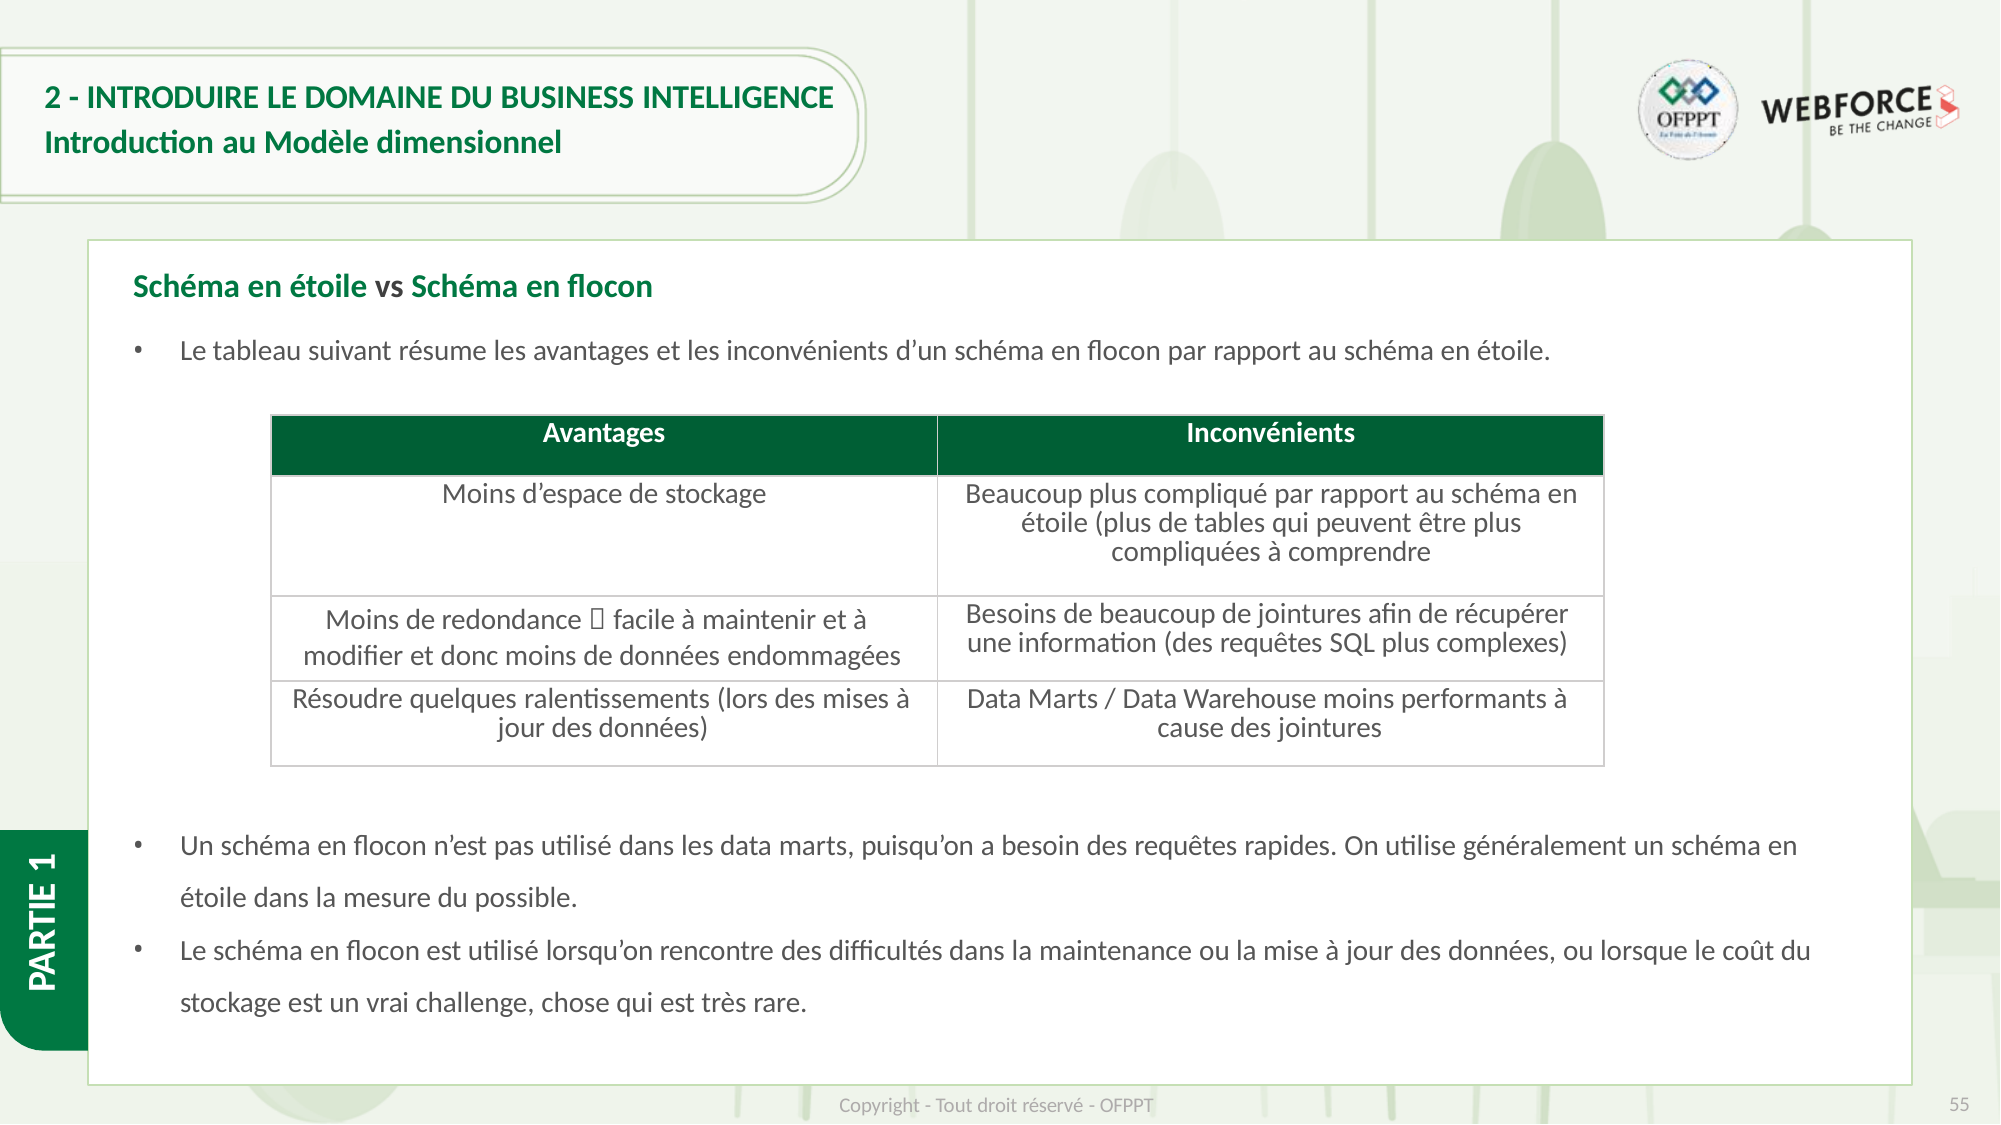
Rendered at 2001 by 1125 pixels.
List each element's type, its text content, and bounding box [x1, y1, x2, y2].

table_cell Moins d’espace de stockage [272, 477, 937, 595]
text_box Un schéma en flocon n’est pas utilisé dans les data marts, puisqu’on a besoin des requêtes rapides. On utilise généralement un schéma en étoile dans la mesure du possible. Le schéma en flocon est utilisé lorsqu’on rencontre des difficultés dans la maintenance ou la mise à jour des données, ou lorsque le coût du stockage est un vrai challenge, chose qui est très rare. [130, 806, 1828, 1019]
slide_number 55 [1942, 1093, 1977, 1125]
table_cell Data Marts / Data Warehouse moins performants à cause des jointures [938, 682, 1603, 765]
footer Copyright - Tout droit réservé - OFPPT [837, 1094, 1163, 1125]
table_header Avantages [272, 416, 937, 475]
text_box 2 - INTRODUIRE LE DOMAINE DU BUSINESS INTELLIGENCE Introduction au Modèle dimensionnel [42, 68, 843, 161]
table_cell Résoudre quelques ralentissements (lors des mises à jour des données) [272, 682, 937, 765]
table_cell Beaucoup plus compliqué par rapport au schéma en étoile (plus de tables qui peuvent être plus compliquées à comprendre [938, 477, 1603, 595]
table_cell Moins de redondance  facile à maintenir et à modifier et donc moins de données endommagées [272, 597, 937, 680]
picture [0, 0, 2000, 1124]
text_box PARTIE 1 [23, 847, 67, 995]
table_cell Besoins de beaucoup de jointures afin de récupérer une information (des requêtes SQL plus complexes) [938, 597, 1603, 680]
text_box Schéma en étoile vs Schéma en flocon Le tableau suivant résume les avantages et les inconvénients d’un schéma en flocon par rapport au schéma en étoile. [130, 262, 1566, 367]
table_header Inconvénients [938, 416, 1603, 475]
